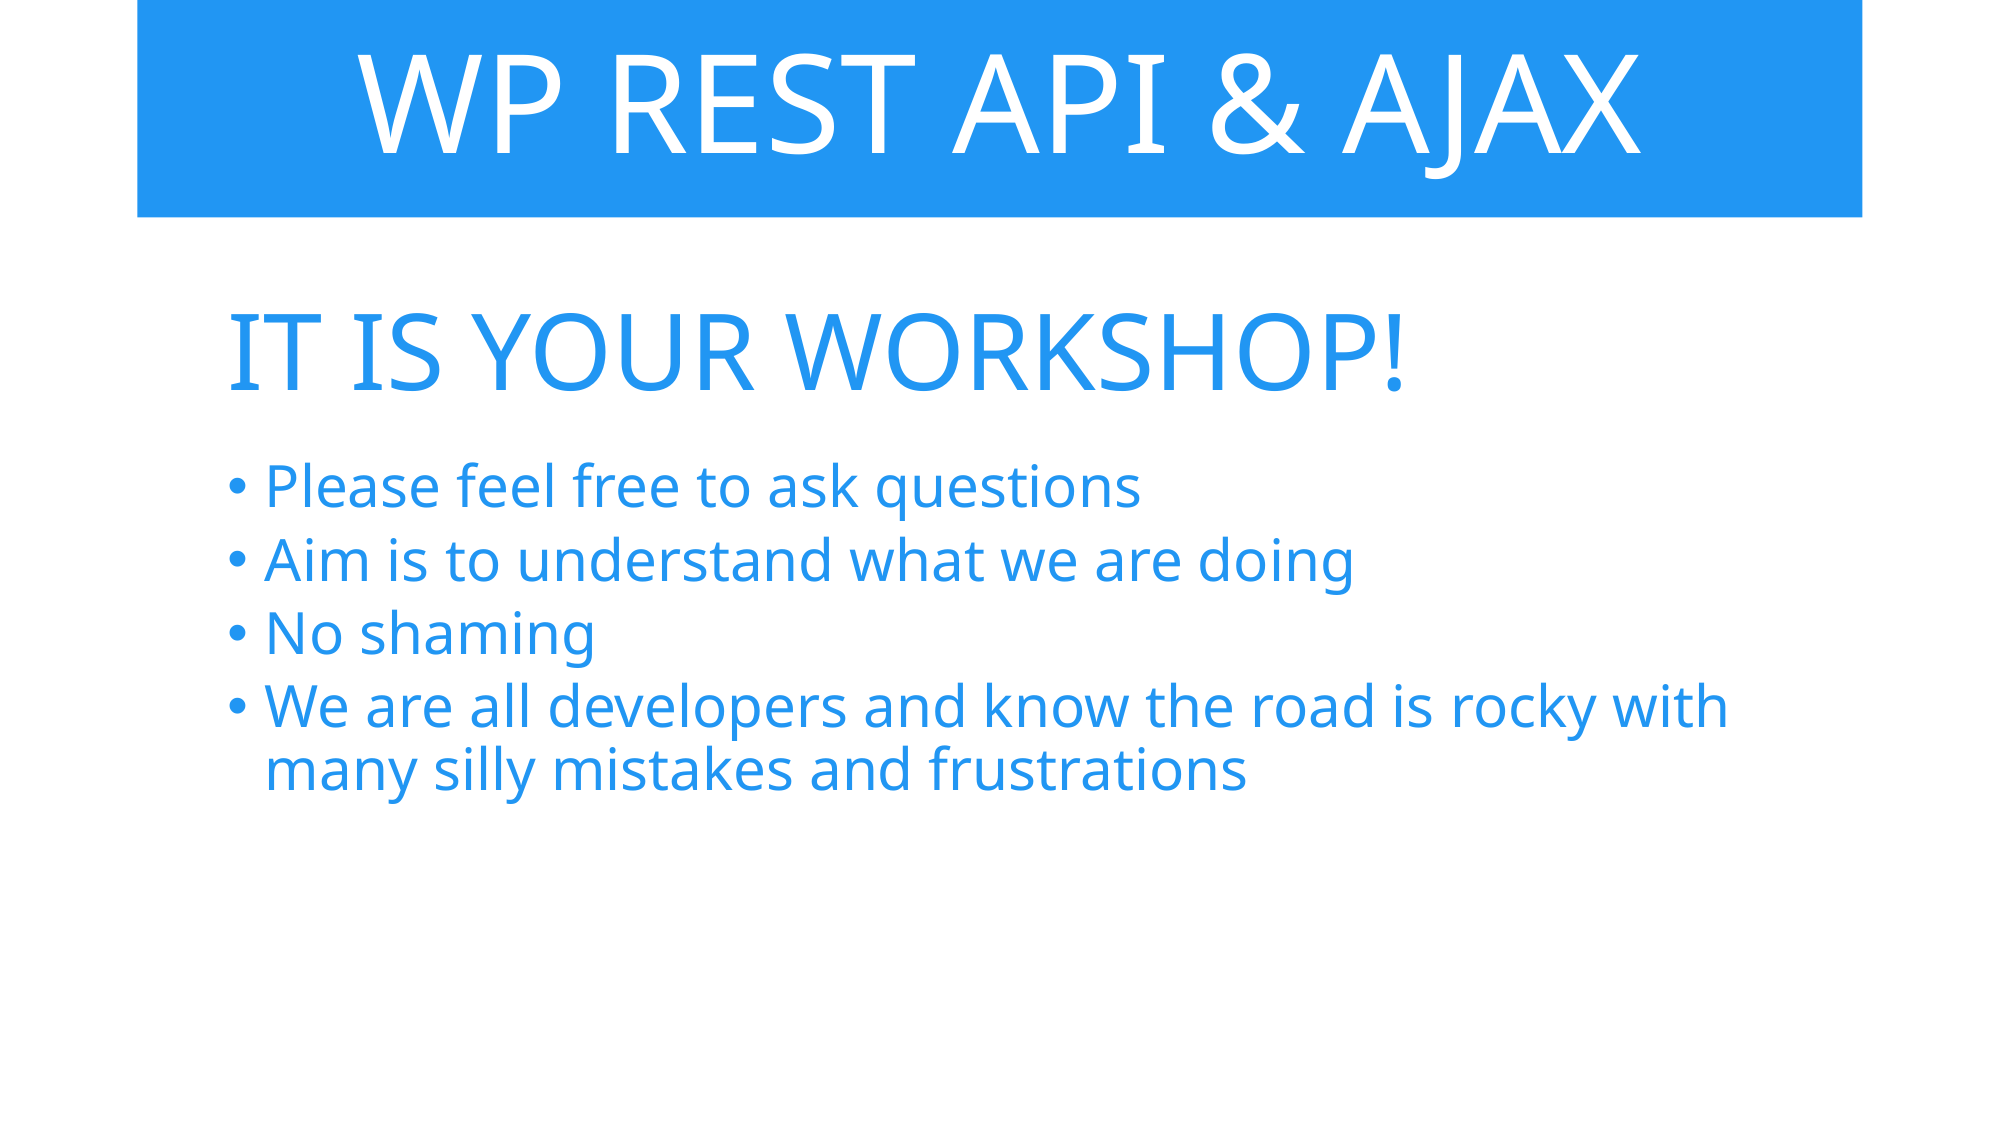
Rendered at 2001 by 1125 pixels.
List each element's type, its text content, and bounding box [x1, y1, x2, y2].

list IT IS YOUR WORKSHOP! Please feel free to ask questions Aim is to understand what we are doing No shaming We are all developers and know the road is rocky with many silly mistakes and frustrations [137, 291, 1863, 1013]
title WP REST API & AJAX [137, 0, 1863, 218]
